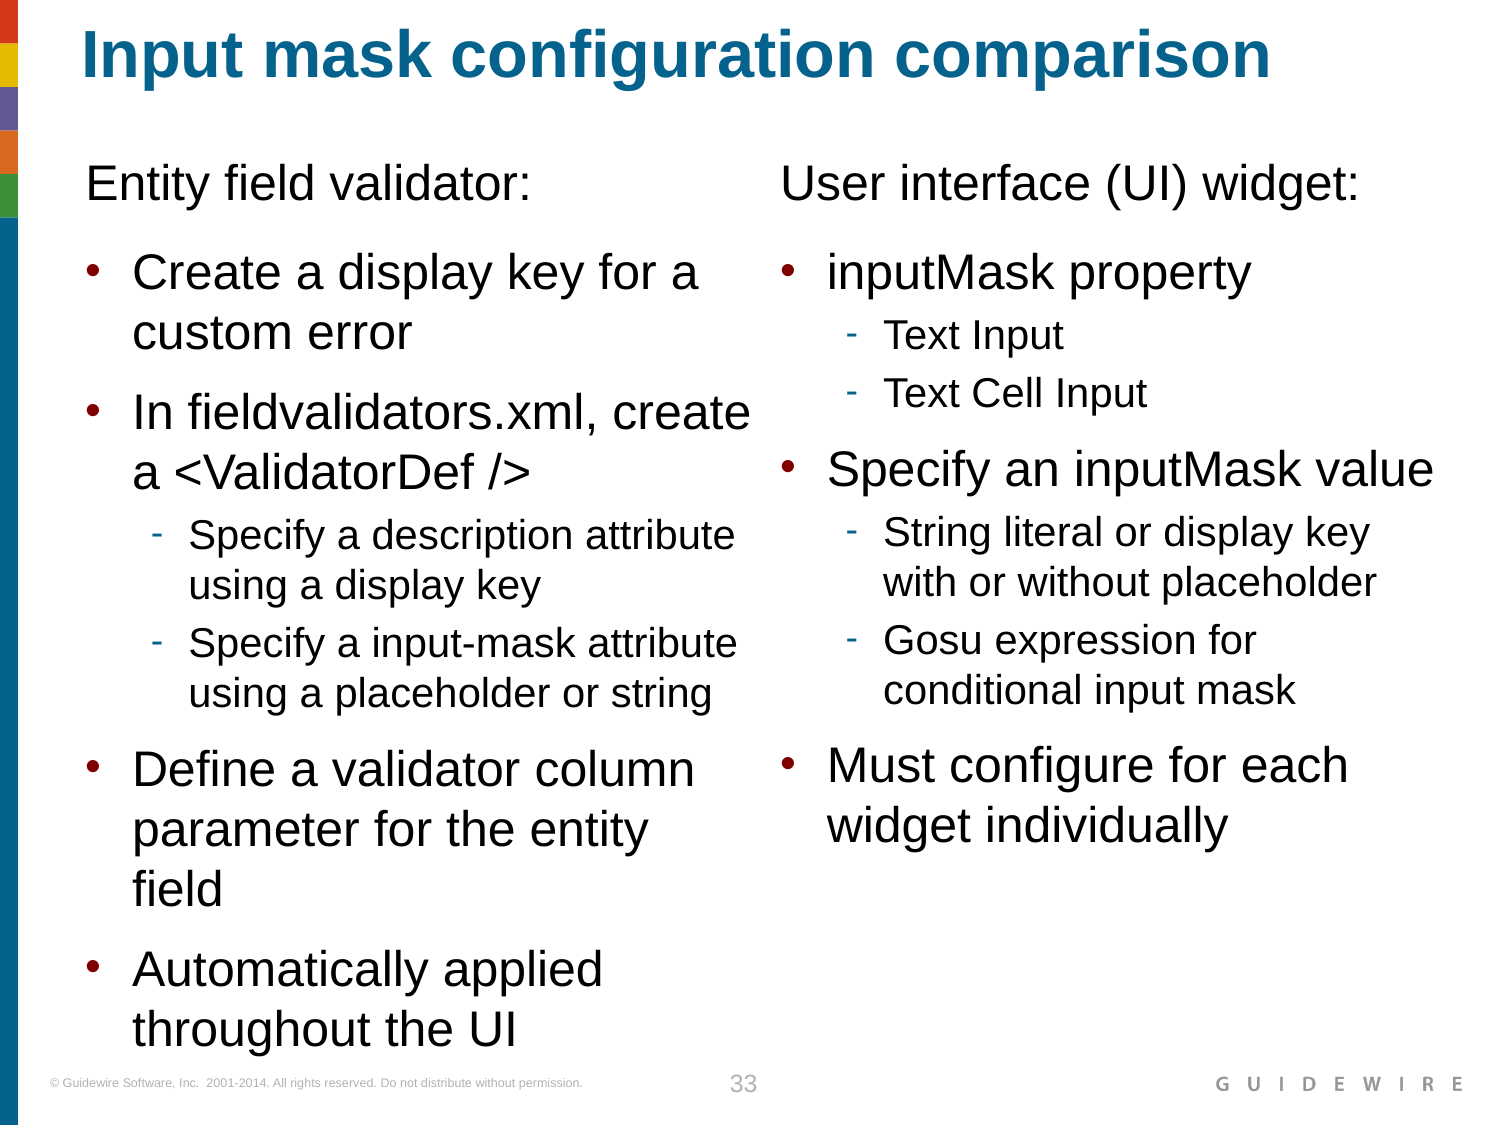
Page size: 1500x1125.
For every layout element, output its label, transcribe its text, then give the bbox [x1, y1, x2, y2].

subtitle Entity field validator: [85, 149, 756, 288]
list Create a display key for a custom error In fieldvalidators.xml, create a <ValidatorDef /> Specify a description attribute using a display key Specify a input-mask attribute using a placeholder or string Define a validator column parameter for the entity field Automatically applied throughout the UI [85, 239, 755, 1000]
picture [1215, 1073, 1480, 1096]
title Input mask configuration comparison [81, 19, 1446, 142]
list inputMask property Text Input Text Cell Input Specify an inputMask value String literal or display key with or without placeholder Gosu expression for conditional input mask Must configure for each widget individually [779, 239, 1450, 1000]
list User interface (UI) widget: [780, 149, 1451, 288]
